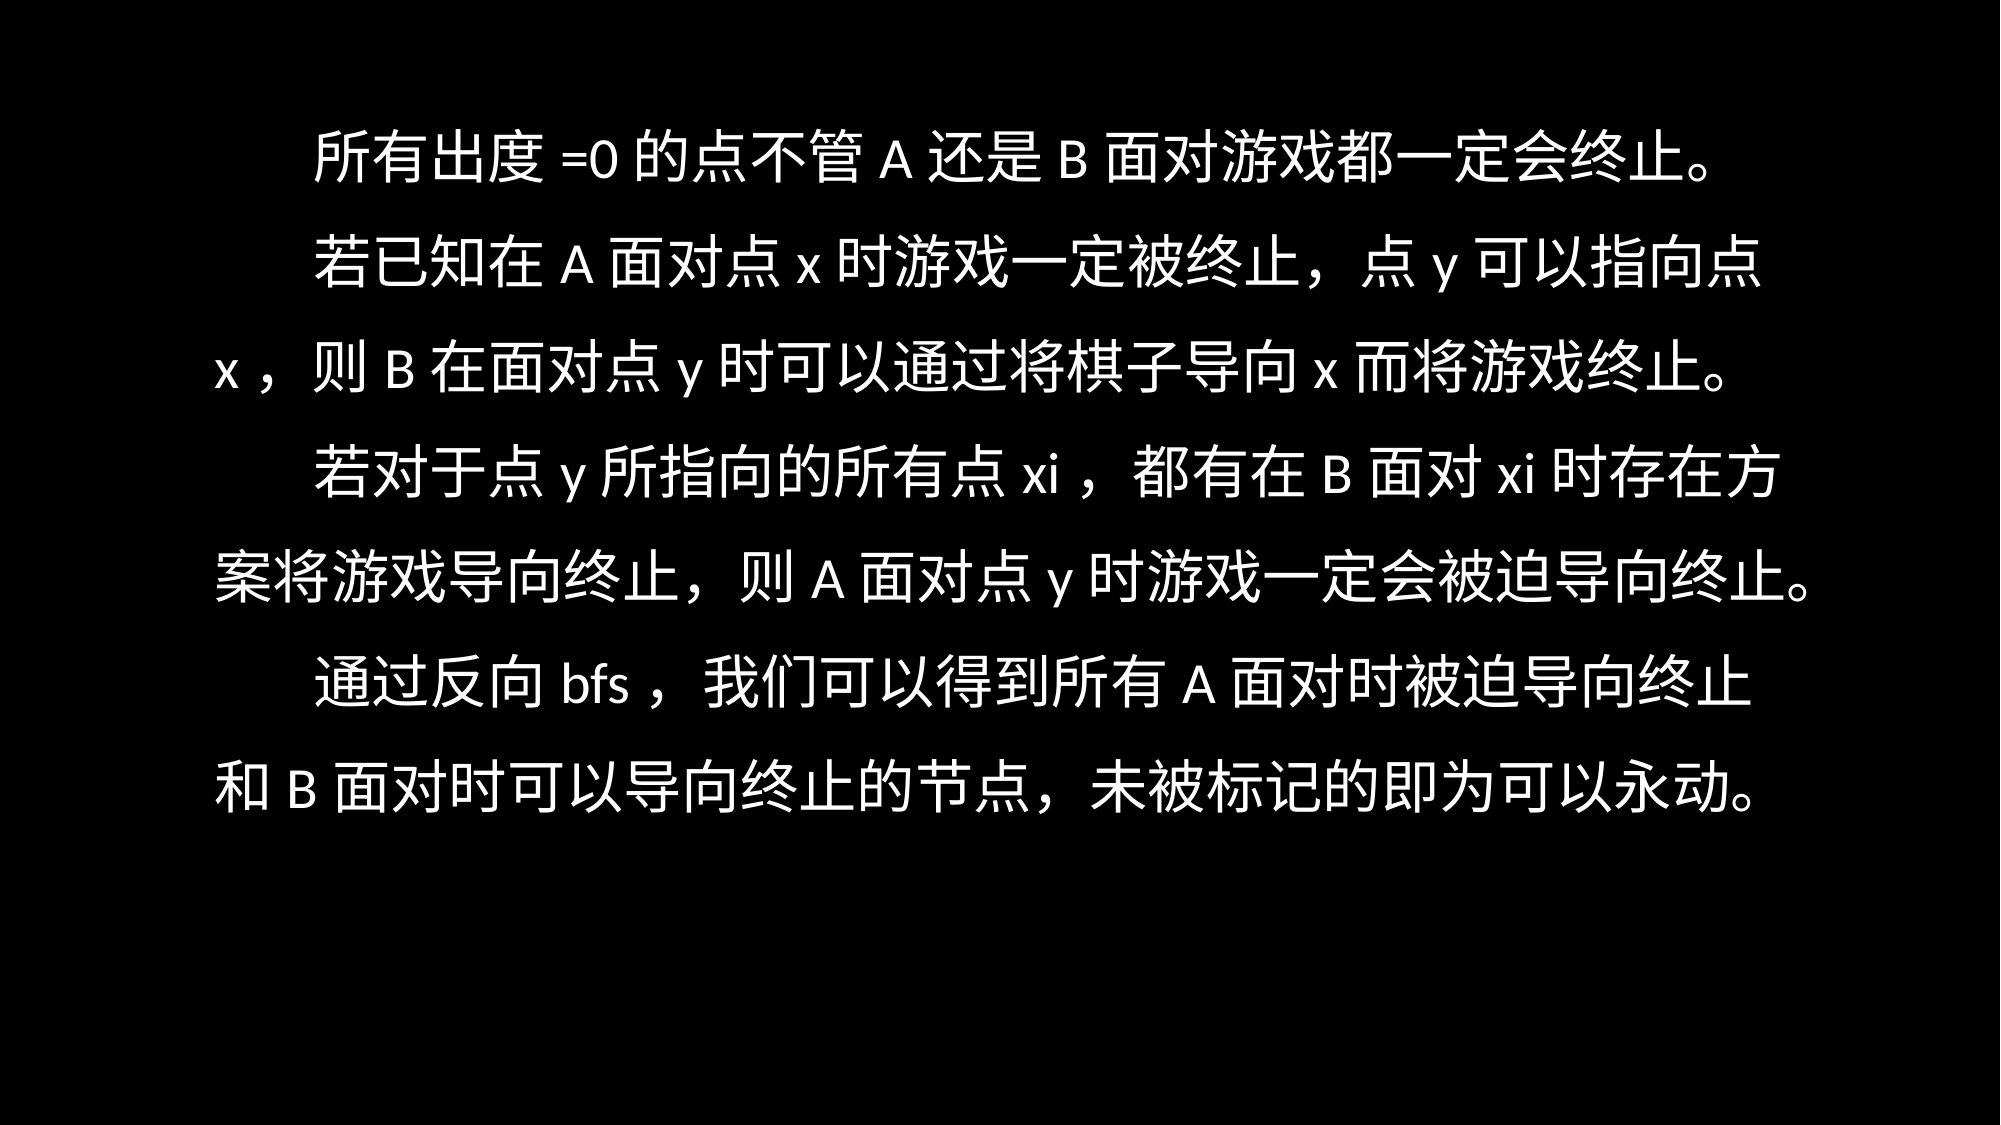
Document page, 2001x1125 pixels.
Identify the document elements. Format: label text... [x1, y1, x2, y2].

text_box 所有出度=0的点不管A还是B面对游戏都一定会终止。 若已知在A面对点x时游戏一定被终止，点y可以指向点x，则B在面对点y时可以通过将棋子导向x而将游戏终止。 若对于点y所指向的所有点xi，都有在B面对xi时存在方案将游戏导向终止，则A面对点y时游戏一定会被迫导向终止。 通过反向bfs，我们可以得到所有A面对时被迫导向终止和B面对时可以导向终止的节点，未被标记的即为可以永动。 [199, 77, 1820, 828]
